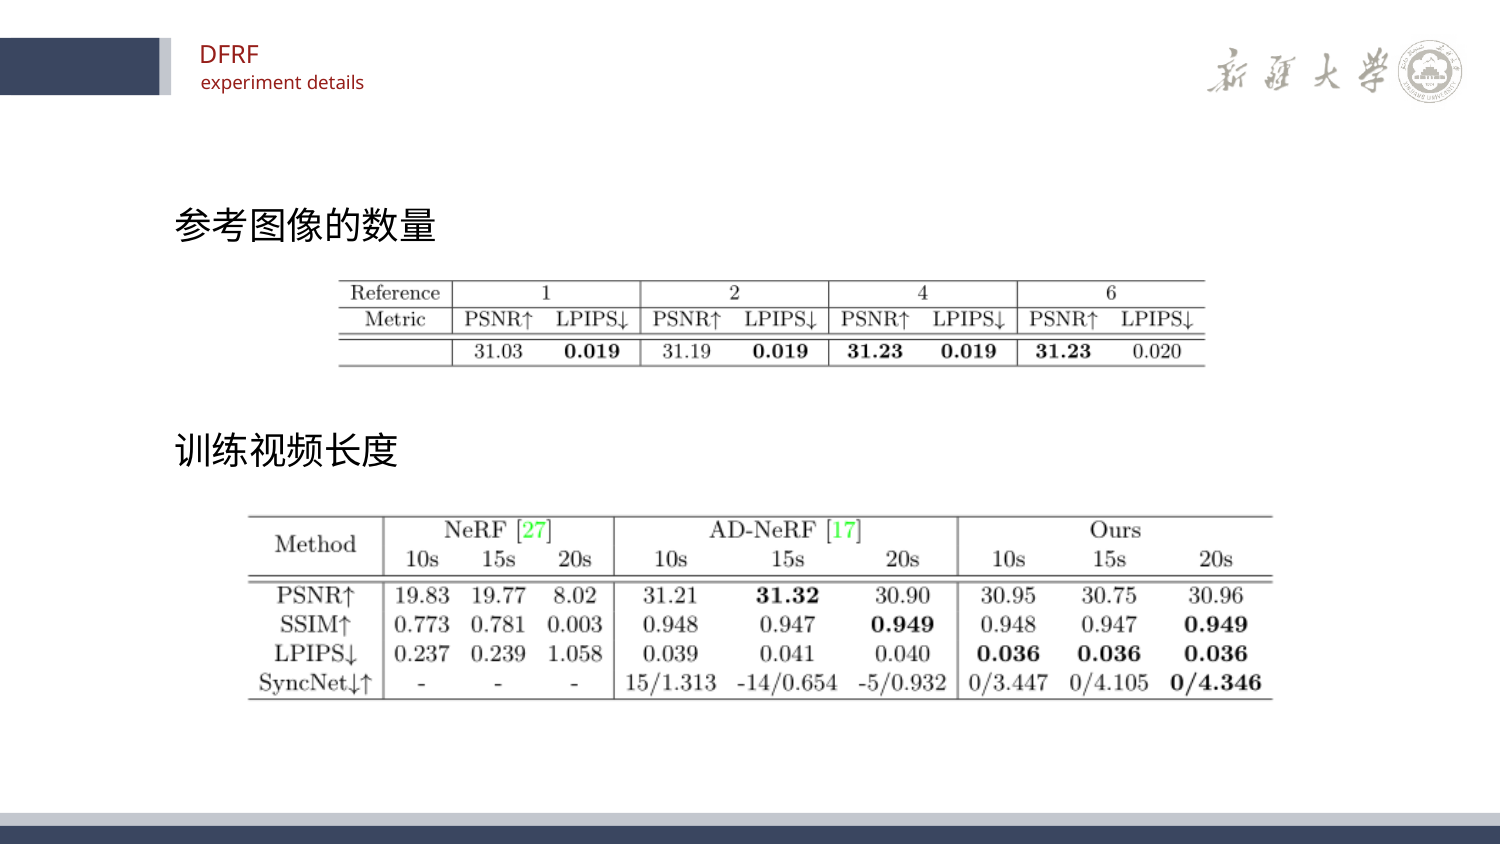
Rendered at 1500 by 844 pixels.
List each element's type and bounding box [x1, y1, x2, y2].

text_box [0, 33, 1500, 844]
picture [324, 268, 1224, 388]
picture [218, 492, 1302, 723]
